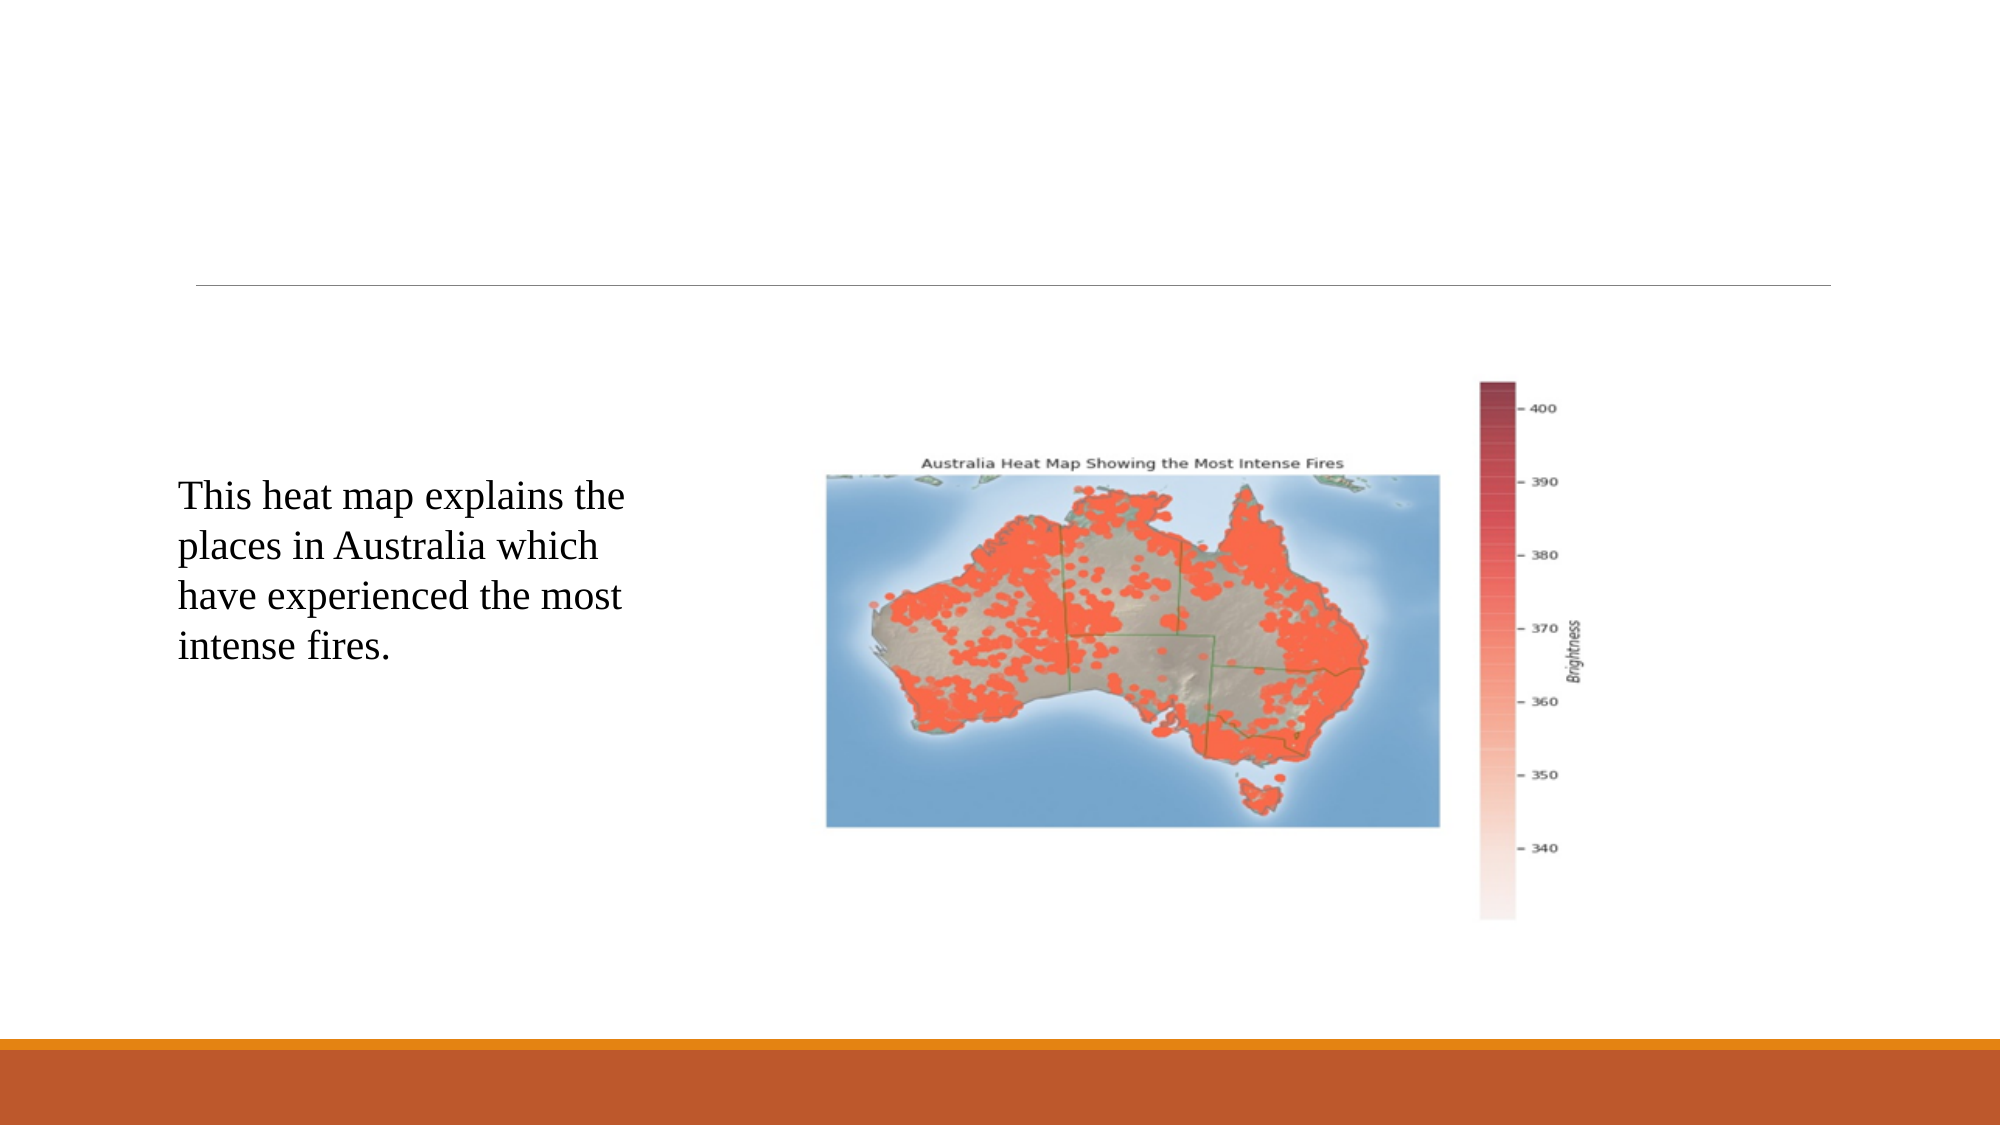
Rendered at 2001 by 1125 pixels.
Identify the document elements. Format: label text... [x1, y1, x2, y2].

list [700, 295, 1695, 1010]
text_box This heat map explains the places in Australia which have experienced the most intense fires. [162, 460, 643, 676]
